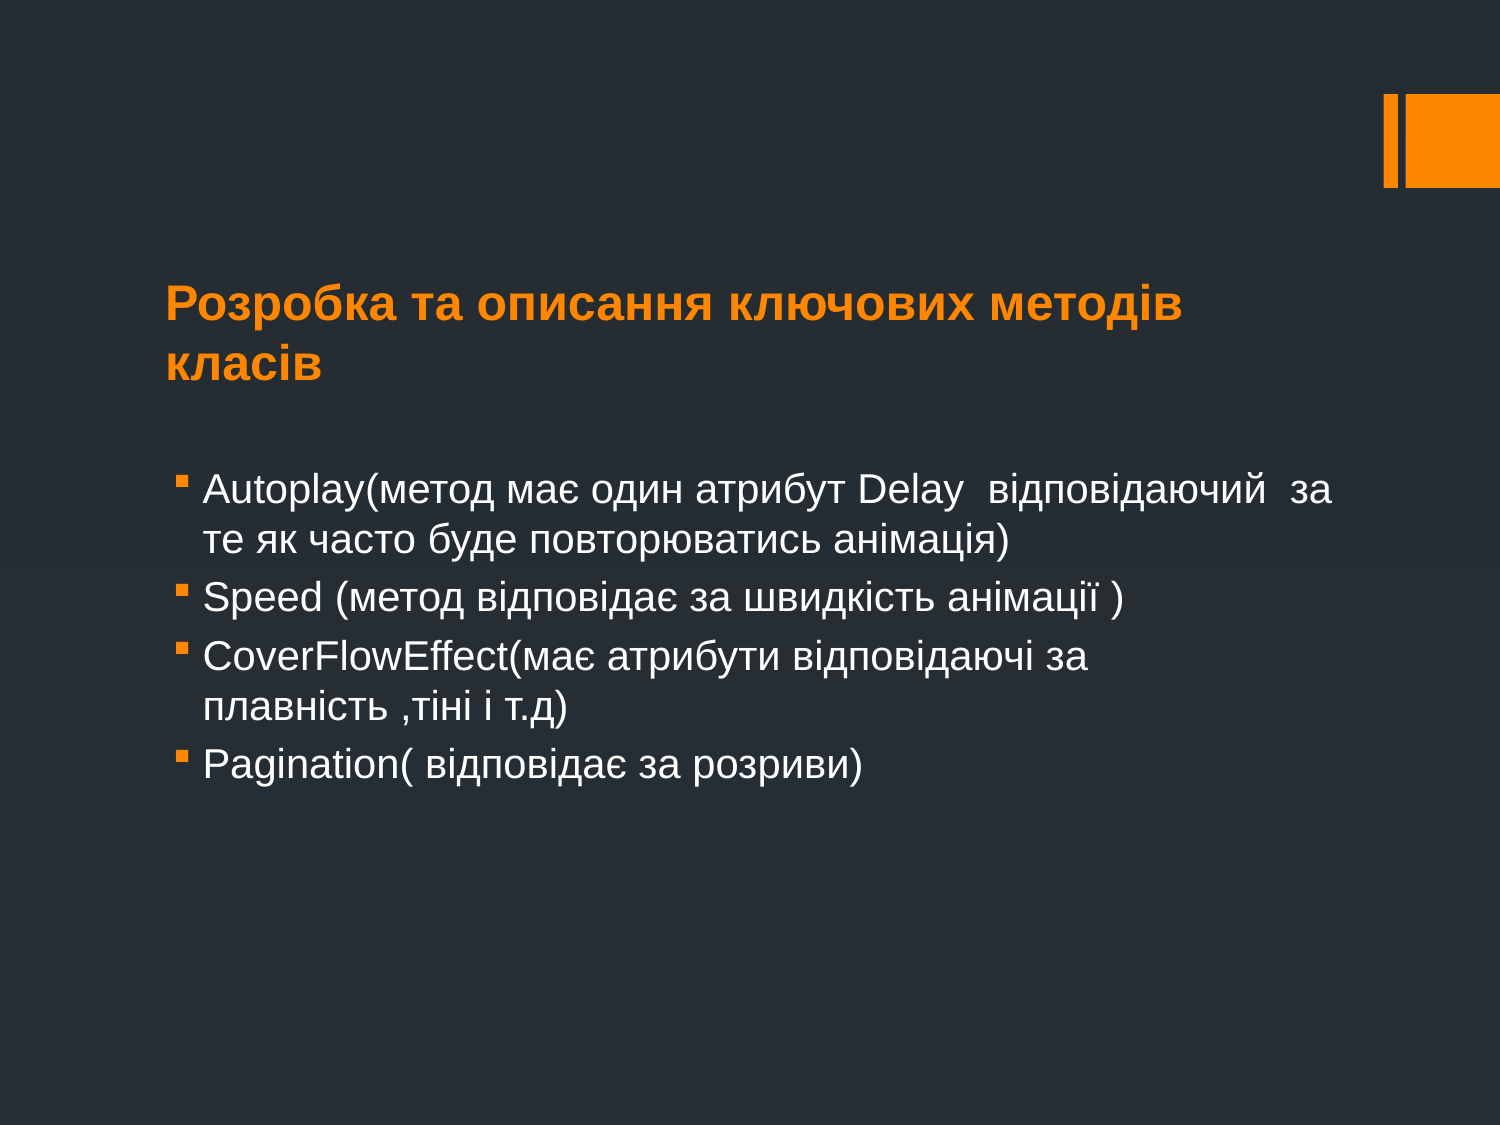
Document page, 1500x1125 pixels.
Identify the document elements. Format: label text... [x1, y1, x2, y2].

title Розробка та описання ключових методів класів [150, 253, 1350, 443]
list Autoplay(метод має один атрибут Delay відповідаючий за те як часто буде повторюватись анімація) Speed (метод відповідає за швидкість анімації ) CoverFlowEffect(має атрибути відповідаючі за плавність ,тіні і т.д) Pagination( відповідає за розриви) [150, 454, 1350, 1035]
